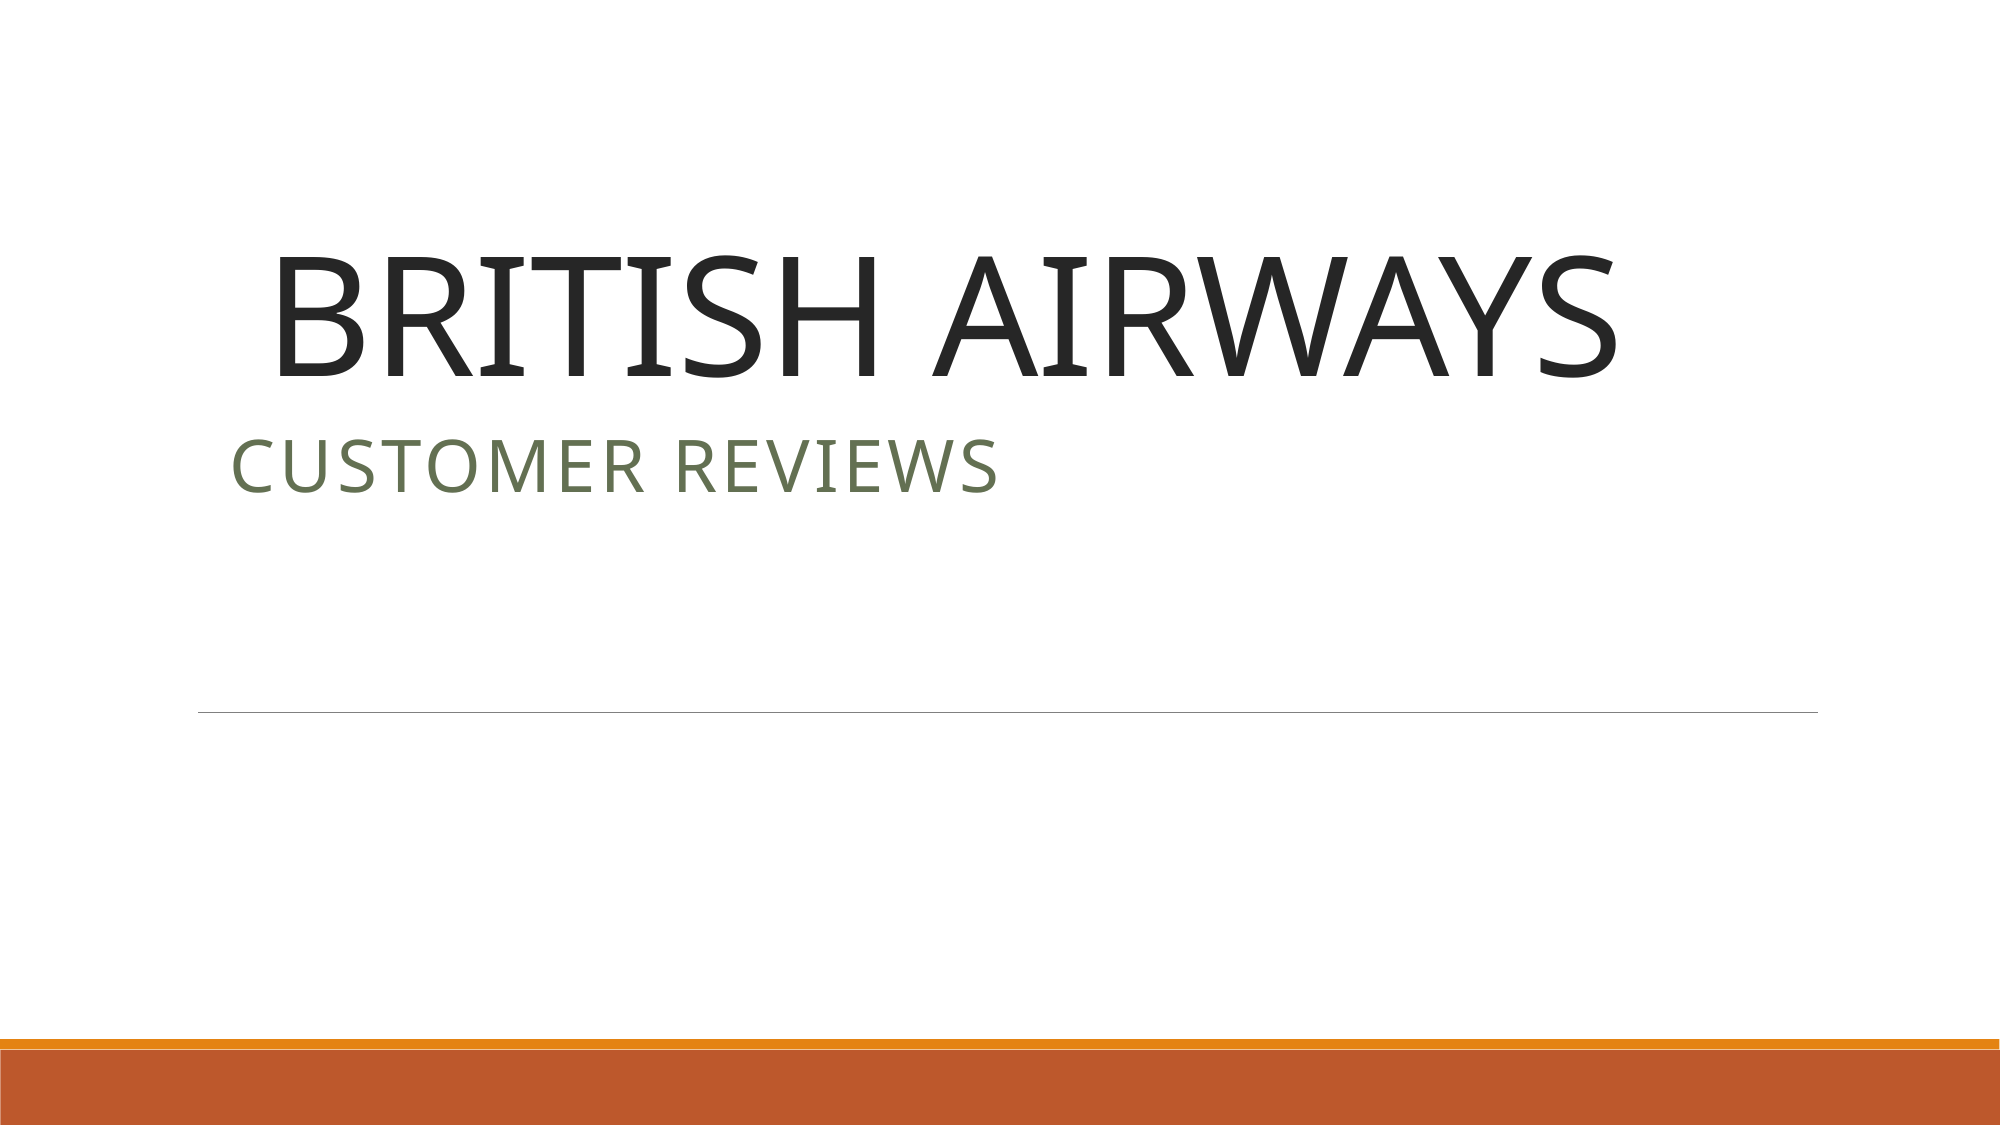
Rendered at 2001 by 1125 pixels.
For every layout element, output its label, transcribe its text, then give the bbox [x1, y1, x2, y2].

title BRITISH AIRWAYS [249, 184, 1750, 418]
subtitle CUSTOMER REVIEWS [214, 421, 1715, 836]
